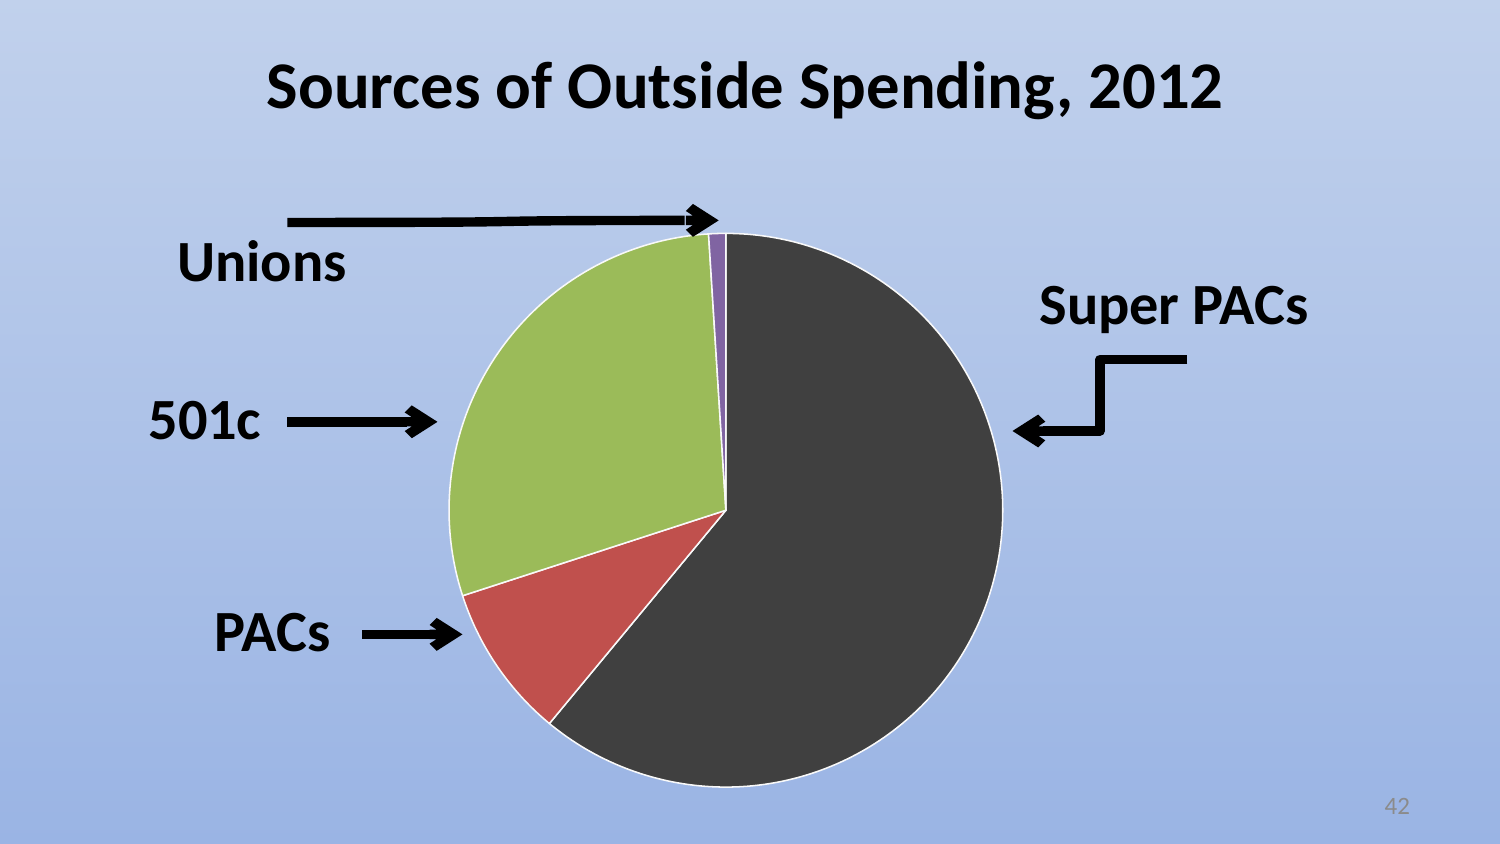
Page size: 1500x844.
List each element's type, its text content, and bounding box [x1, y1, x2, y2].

text_box Sources of Outside Spending, 2012 [510, 34, 1342, 129]
text_box Super PACs [1130, 259, 1450, 345]
text_box Sources of Outside Spending, 2012 [150, 34, 496, 129]
text_box PACs [199, 585, 321, 670]
slide_number 42 [1074, 782, 1425, 827]
chart [326, 221, 1126, 799]
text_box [1012, 359, 1188, 432]
text_box 501c [133, 373, 321, 459]
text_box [501, 5, 505, 438]
text_box Unions [162, 215, 375, 301]
